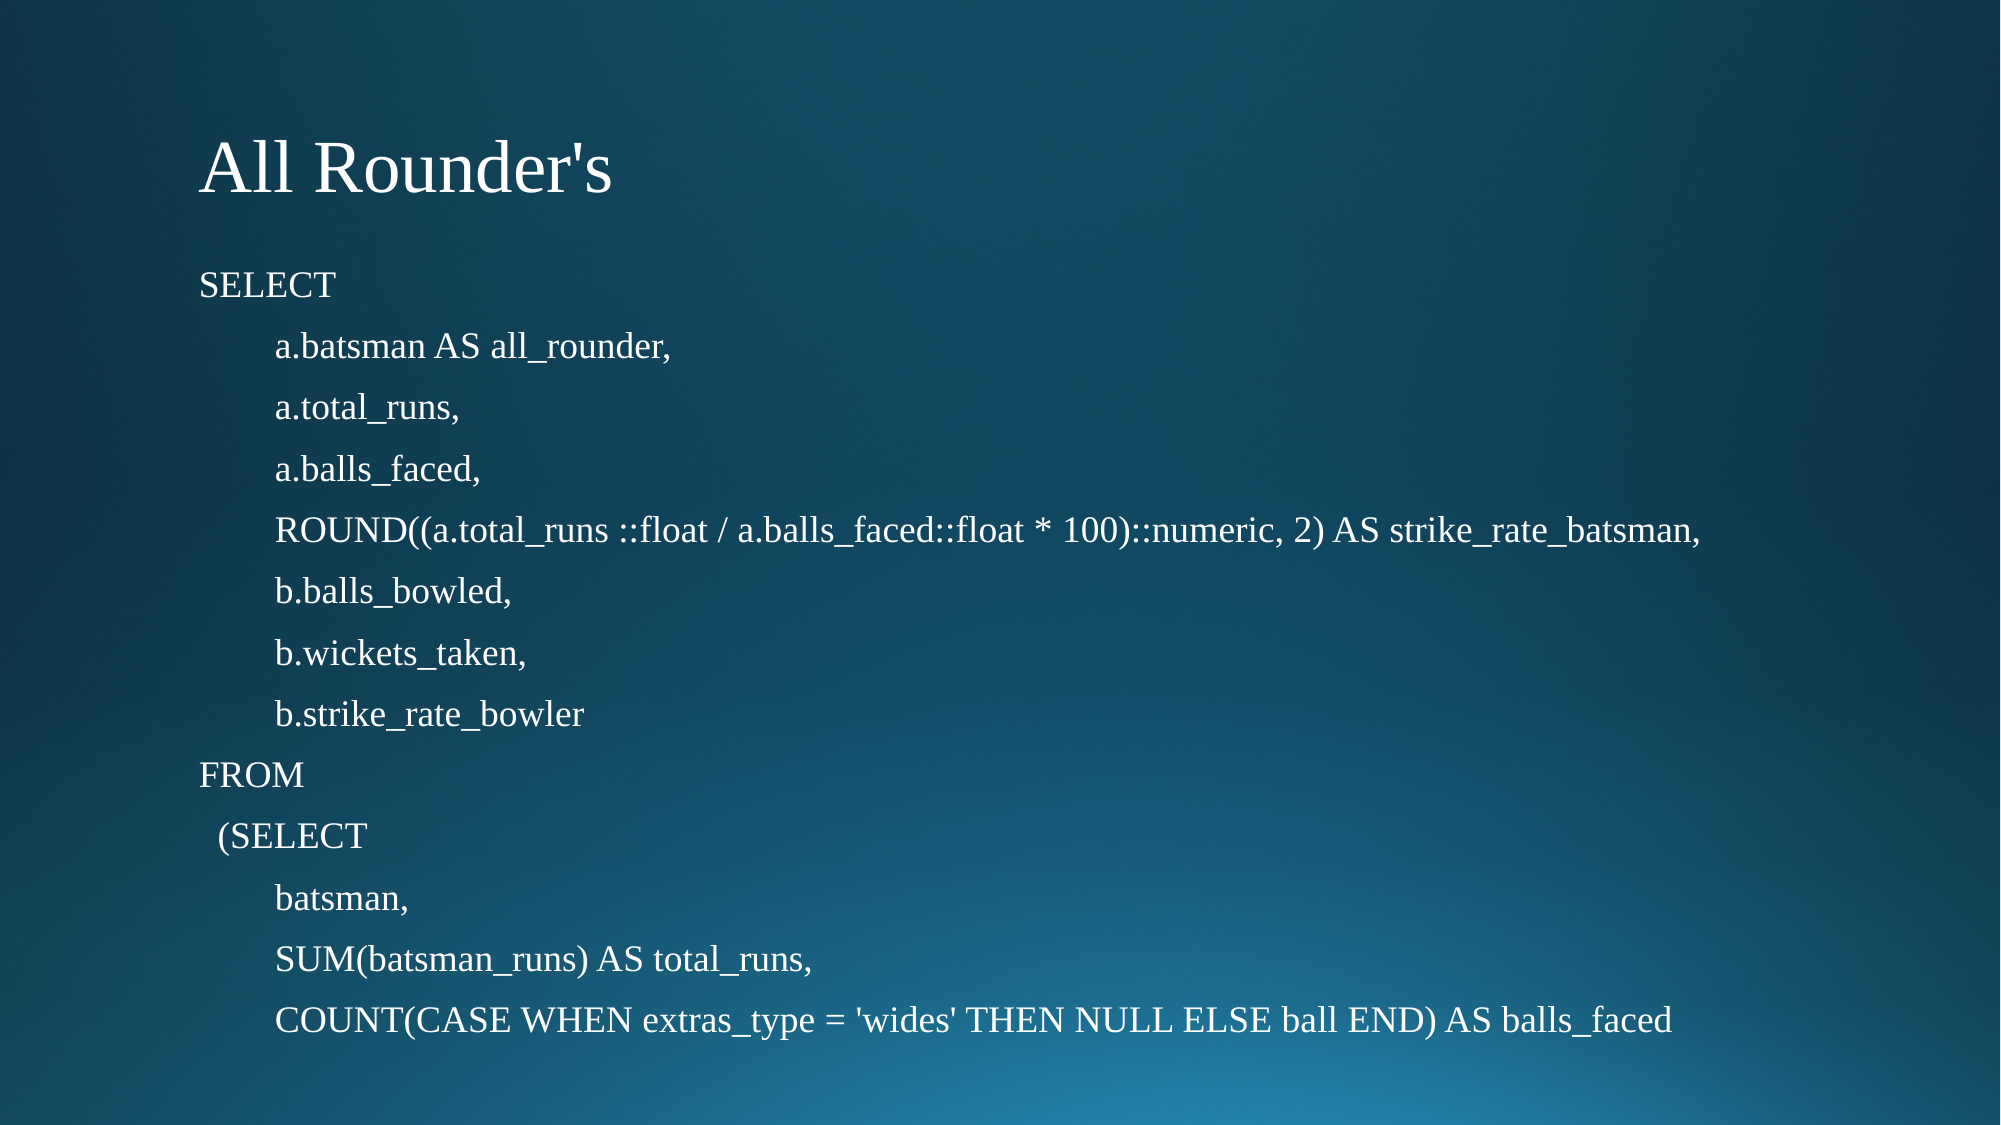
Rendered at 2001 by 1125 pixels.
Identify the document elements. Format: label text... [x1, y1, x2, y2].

title All Rounder's [183, 59, 1863, 257]
picture [0, 0, 2001, 1125]
list SELECT a.batsman AS all_rounder, a.total_runs, a.balls_faced, ROUND((a.total_runs ::float / a.balls_faced::float * 100)::numeric, 2) AS strike_rate_batsman, b.balls_bowled, b.wickets_taken, b.strike_rate_bowler FROM (SELECT batsman, SUM(batsman_runs) AS total_runs, COUNT(CASE WHEN extras_type = 'wides' THEN NULL ELSE ball END) AS balls_faced [183, 257, 1863, 1049]
